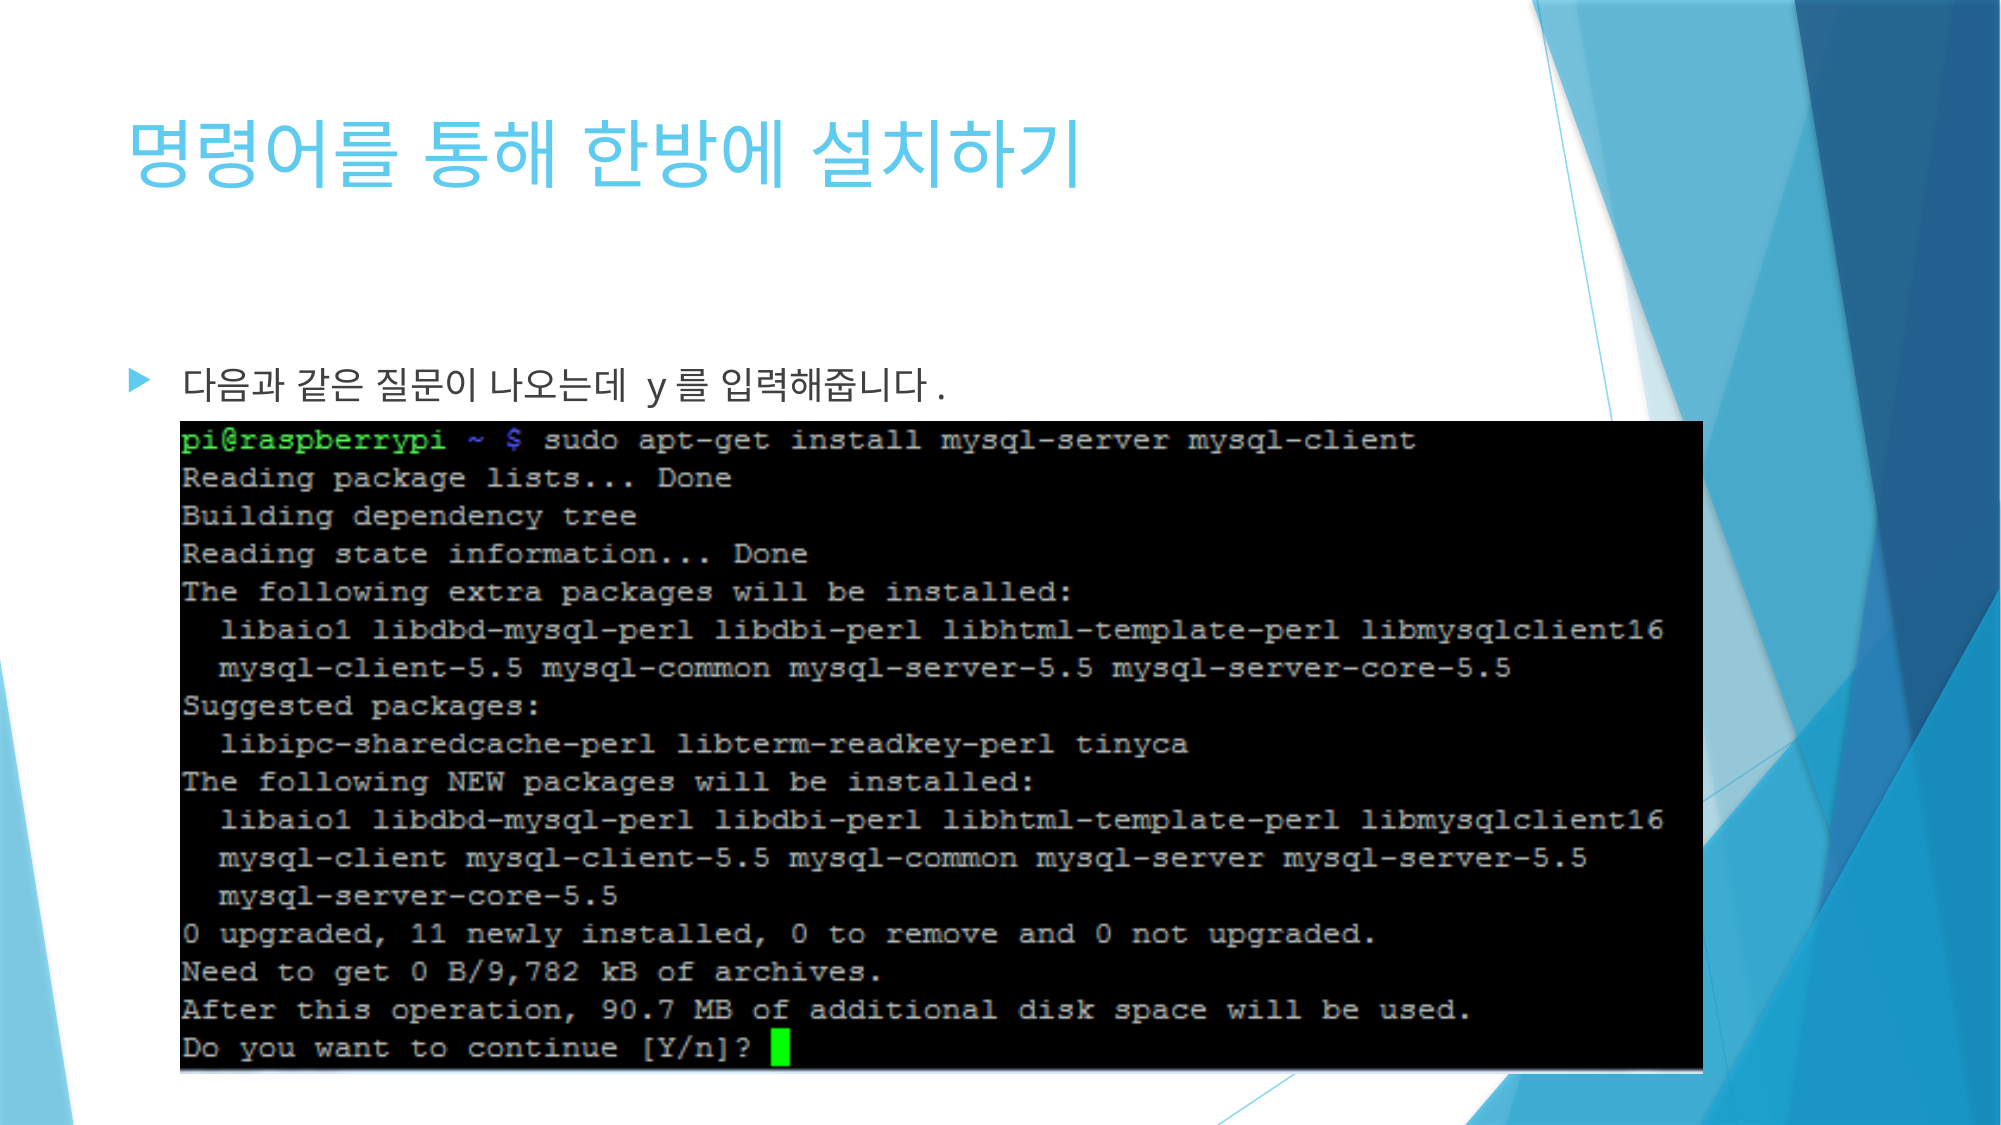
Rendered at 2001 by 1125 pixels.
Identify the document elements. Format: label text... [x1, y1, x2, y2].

title 명령어를 통해 한방에 설치하기 [111, 99, 1522, 317]
picture [180, 420, 1703, 1075]
list 다음과 같은 질문이 나오는데 y를 입력해줍니다. [111, 354, 1684, 992]
